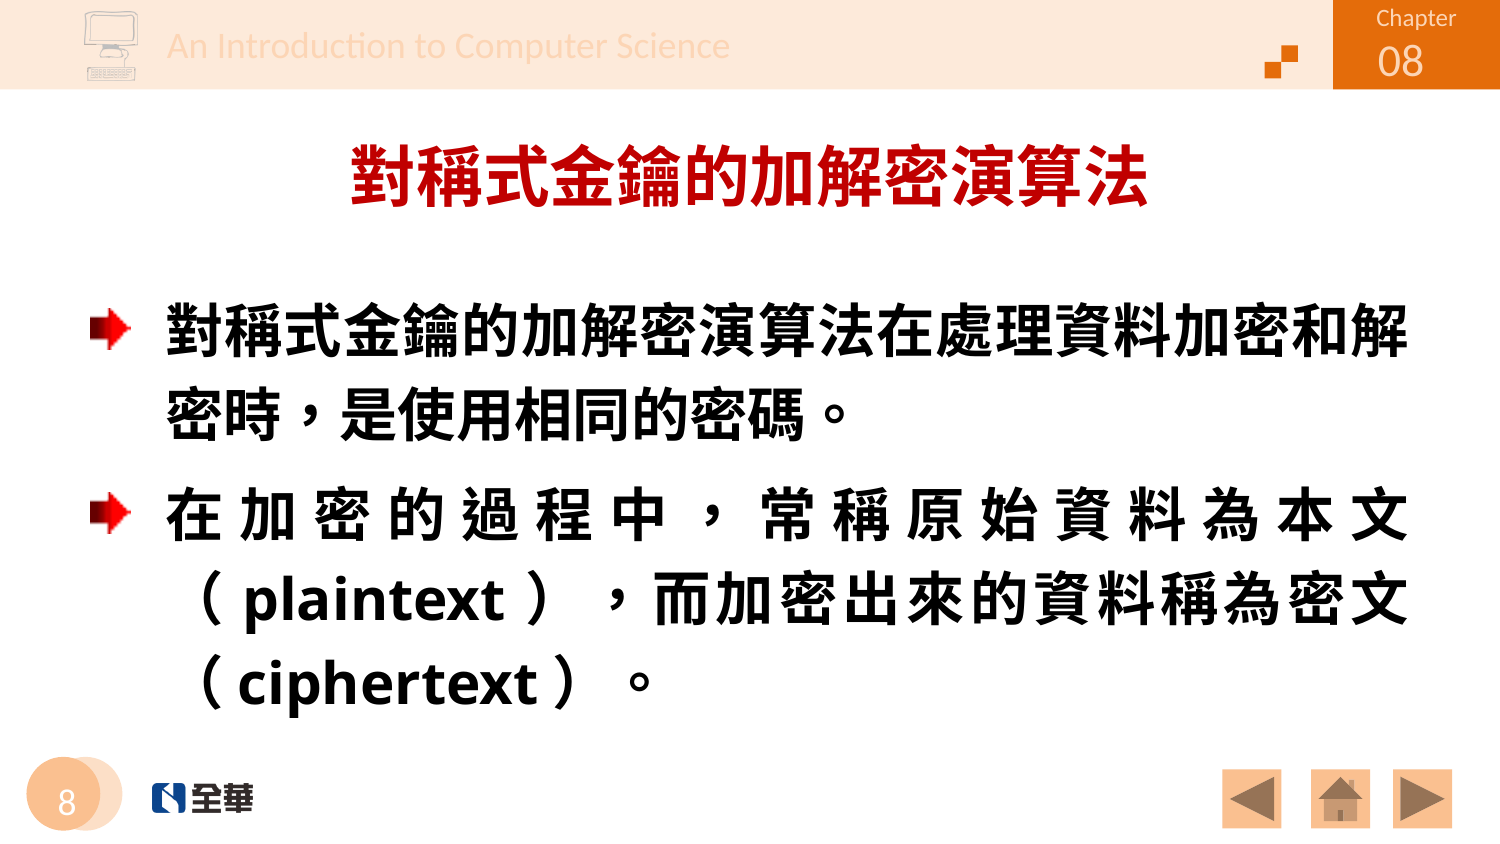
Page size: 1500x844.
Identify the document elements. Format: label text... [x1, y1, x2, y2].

picture [84, 11, 138, 81]
picture [152, 783, 253, 813]
picture [90, 492, 131, 534]
list 對稱式金鑰的加解密演算法在處理資料加密和解密時，是使用相同的密碼。 在加密的過程中，常稱原始資料為本文（plaintext），而加密出來的資料稱為密文（ciphertext）。 [75, 272, 1425, 754]
title 對稱式金鑰的加解密演算法 [75, 104, 1425, 245]
picture [90, 308, 131, 350]
